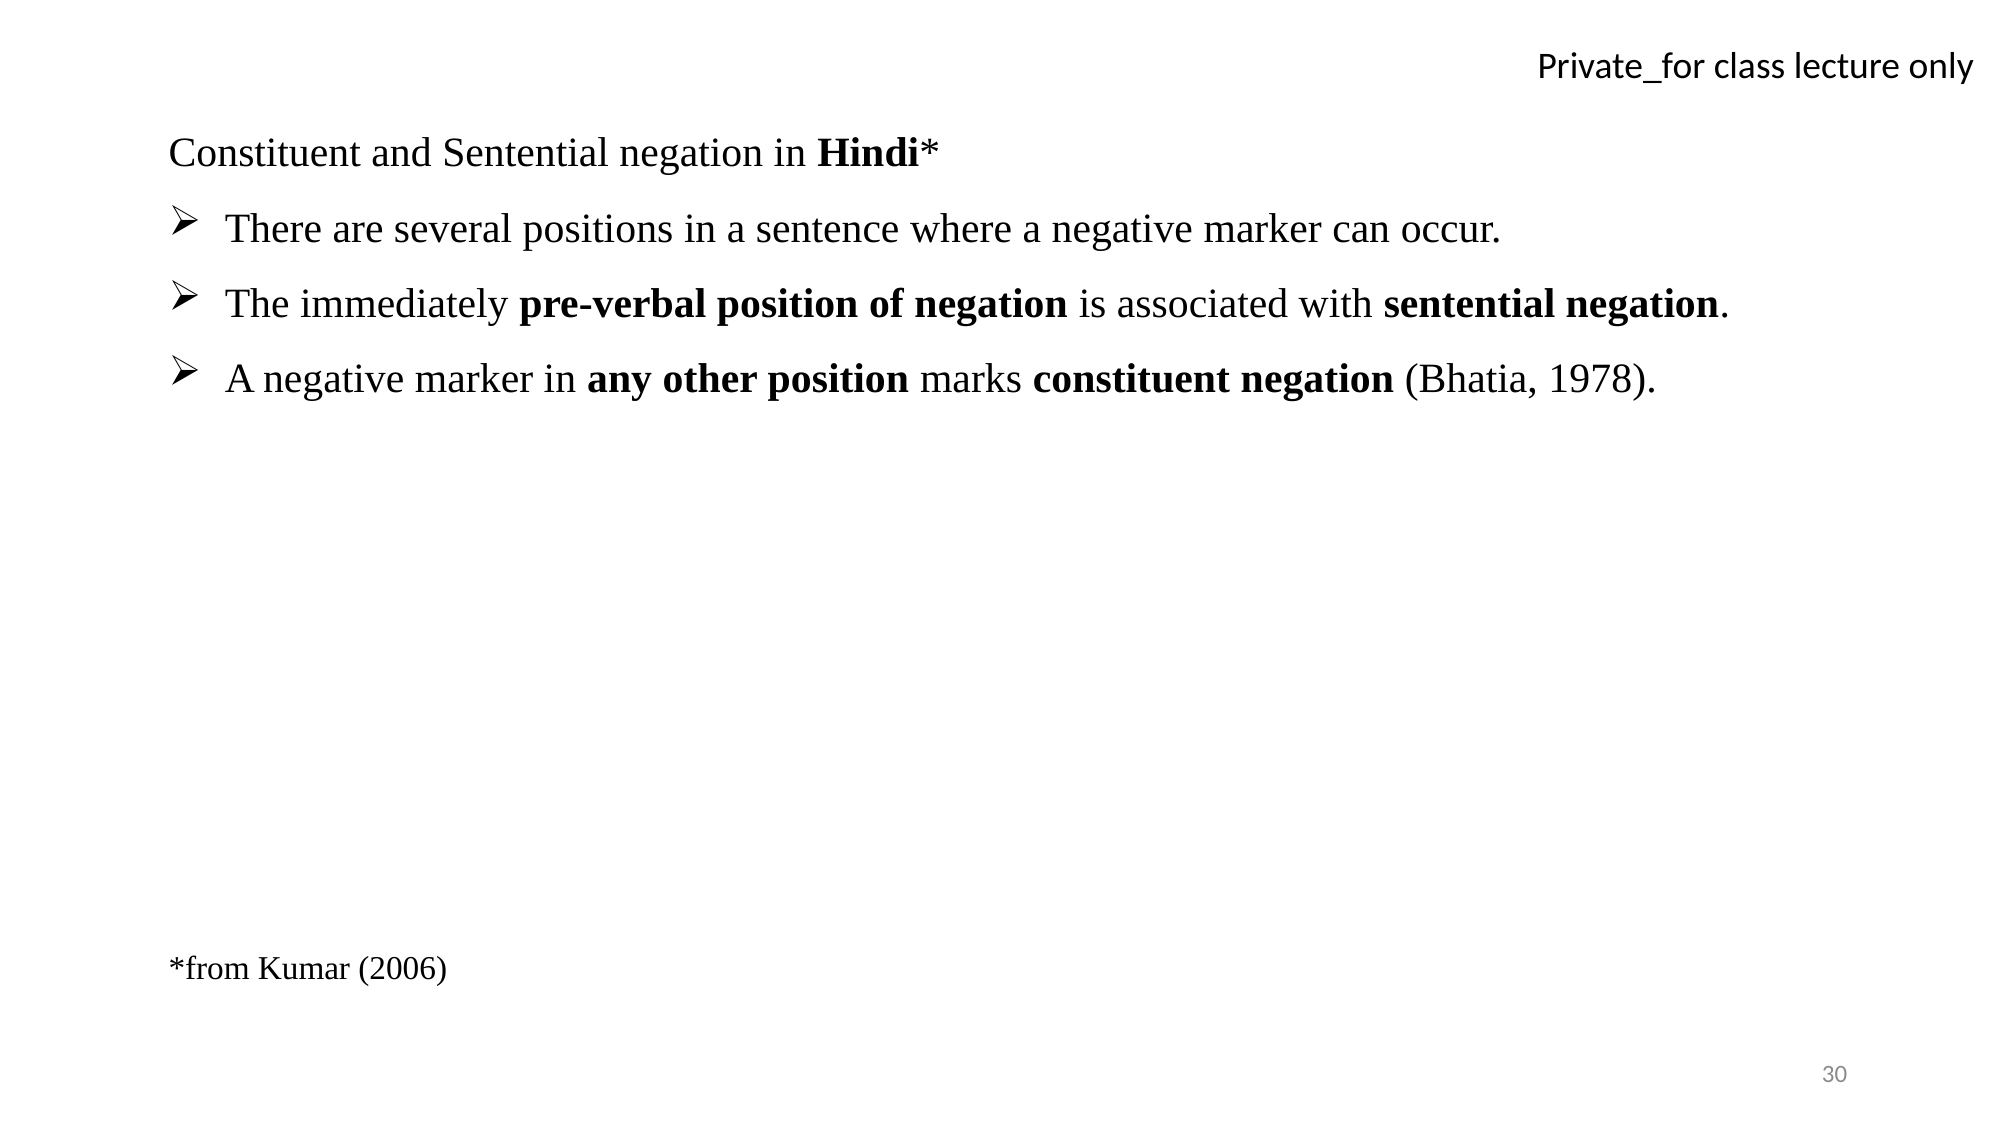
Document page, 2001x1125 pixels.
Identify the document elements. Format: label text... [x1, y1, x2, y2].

slide_number 30 [1412, 1042, 1863, 1103]
subtitle Constituent and Sentential negation in Hindi* There are several positions in a sentence where a negative marker can occur. The immediately pre-verbal position of negation is associated with sentential negation. A negative marker in any other position marks constituent negation (Bhatia, 1978). *from Kumar (2006) [153, 92, 1988, 1043]
